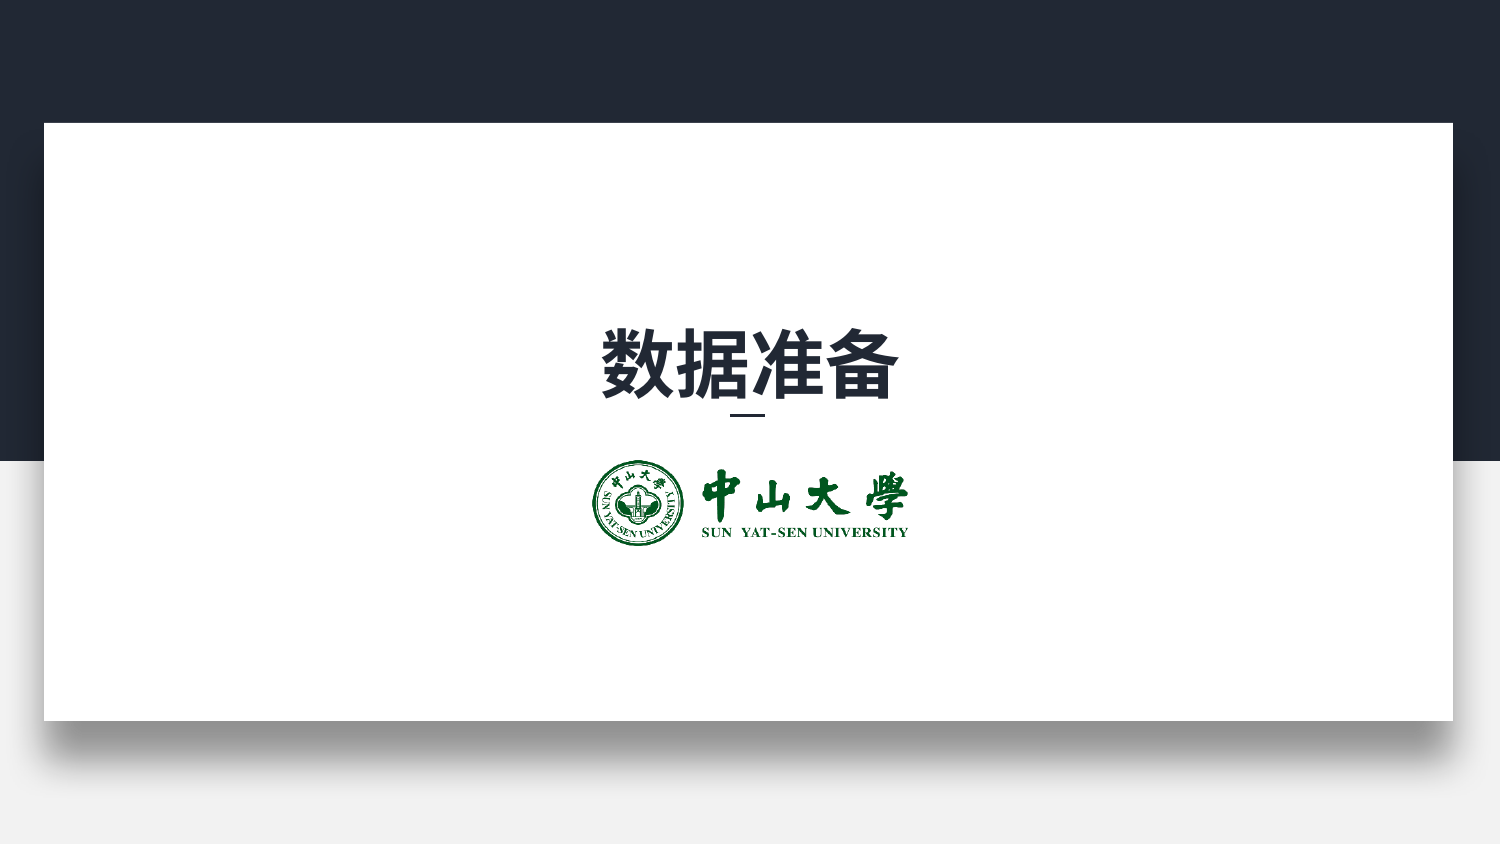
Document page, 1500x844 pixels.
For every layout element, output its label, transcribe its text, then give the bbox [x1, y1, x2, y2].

text_box [0, 0, 1500, 462]
text_box [43, 122, 1454, 722]
picture [592, 460, 908, 546]
text_box 数据准备 [585, 309, 915, 415]
